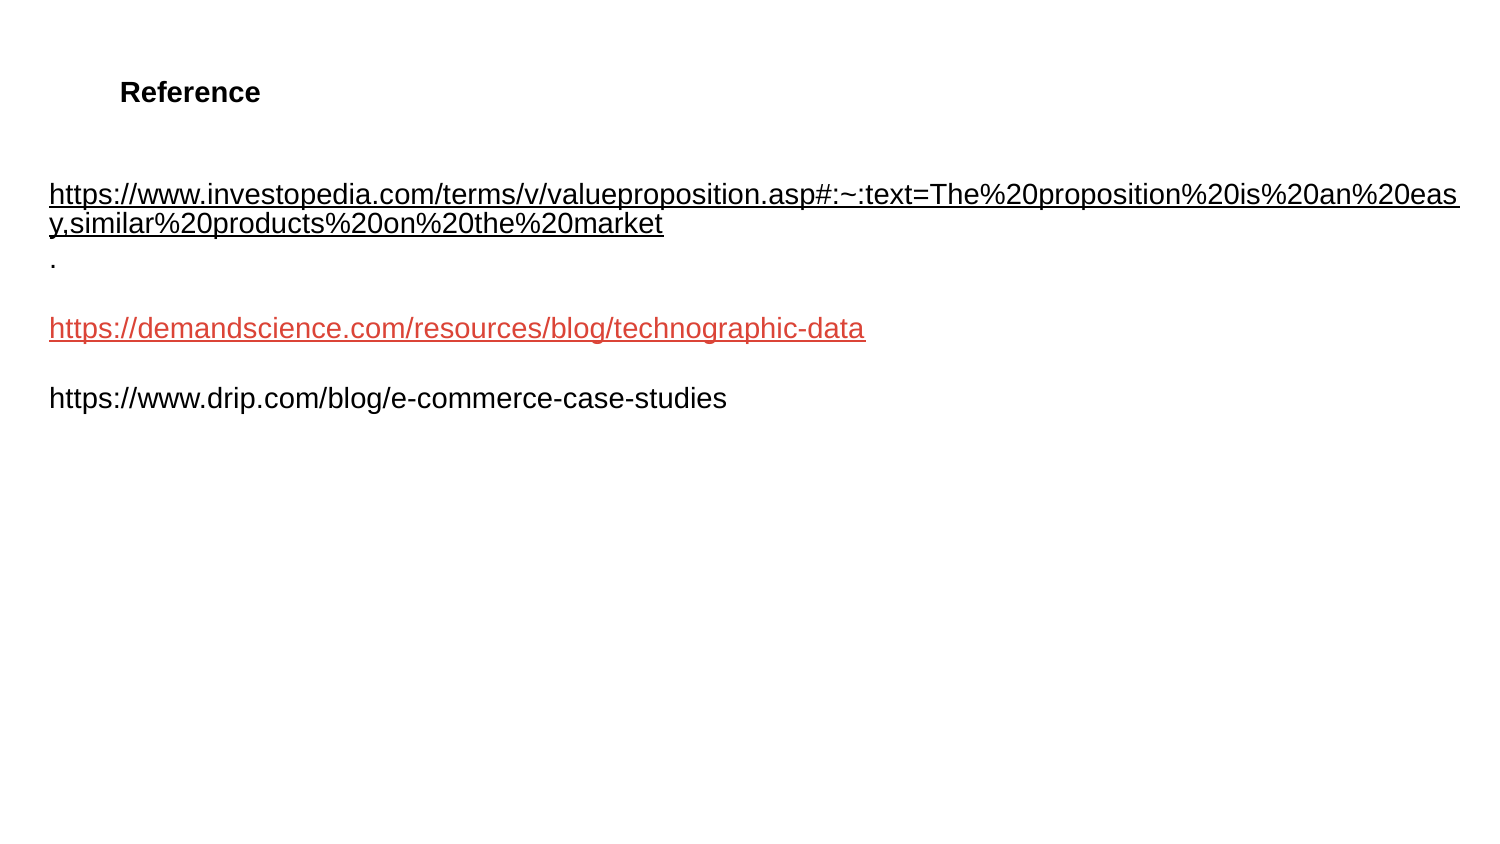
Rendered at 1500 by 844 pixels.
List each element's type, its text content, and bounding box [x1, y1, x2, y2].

text_box Reference [105, 65, 1309, 116]
text_box https://www.investopedia.com/terms/v/valueproposition.asp#:~:text=The%20proposition%20is%20an%20easy,similar%20products%20on%20the%20market. https://demandscience.com/resources/blog/technographic-data https://www.drip.com/blog/e-commerce-case-studies [34, 167, 1483, 393]
